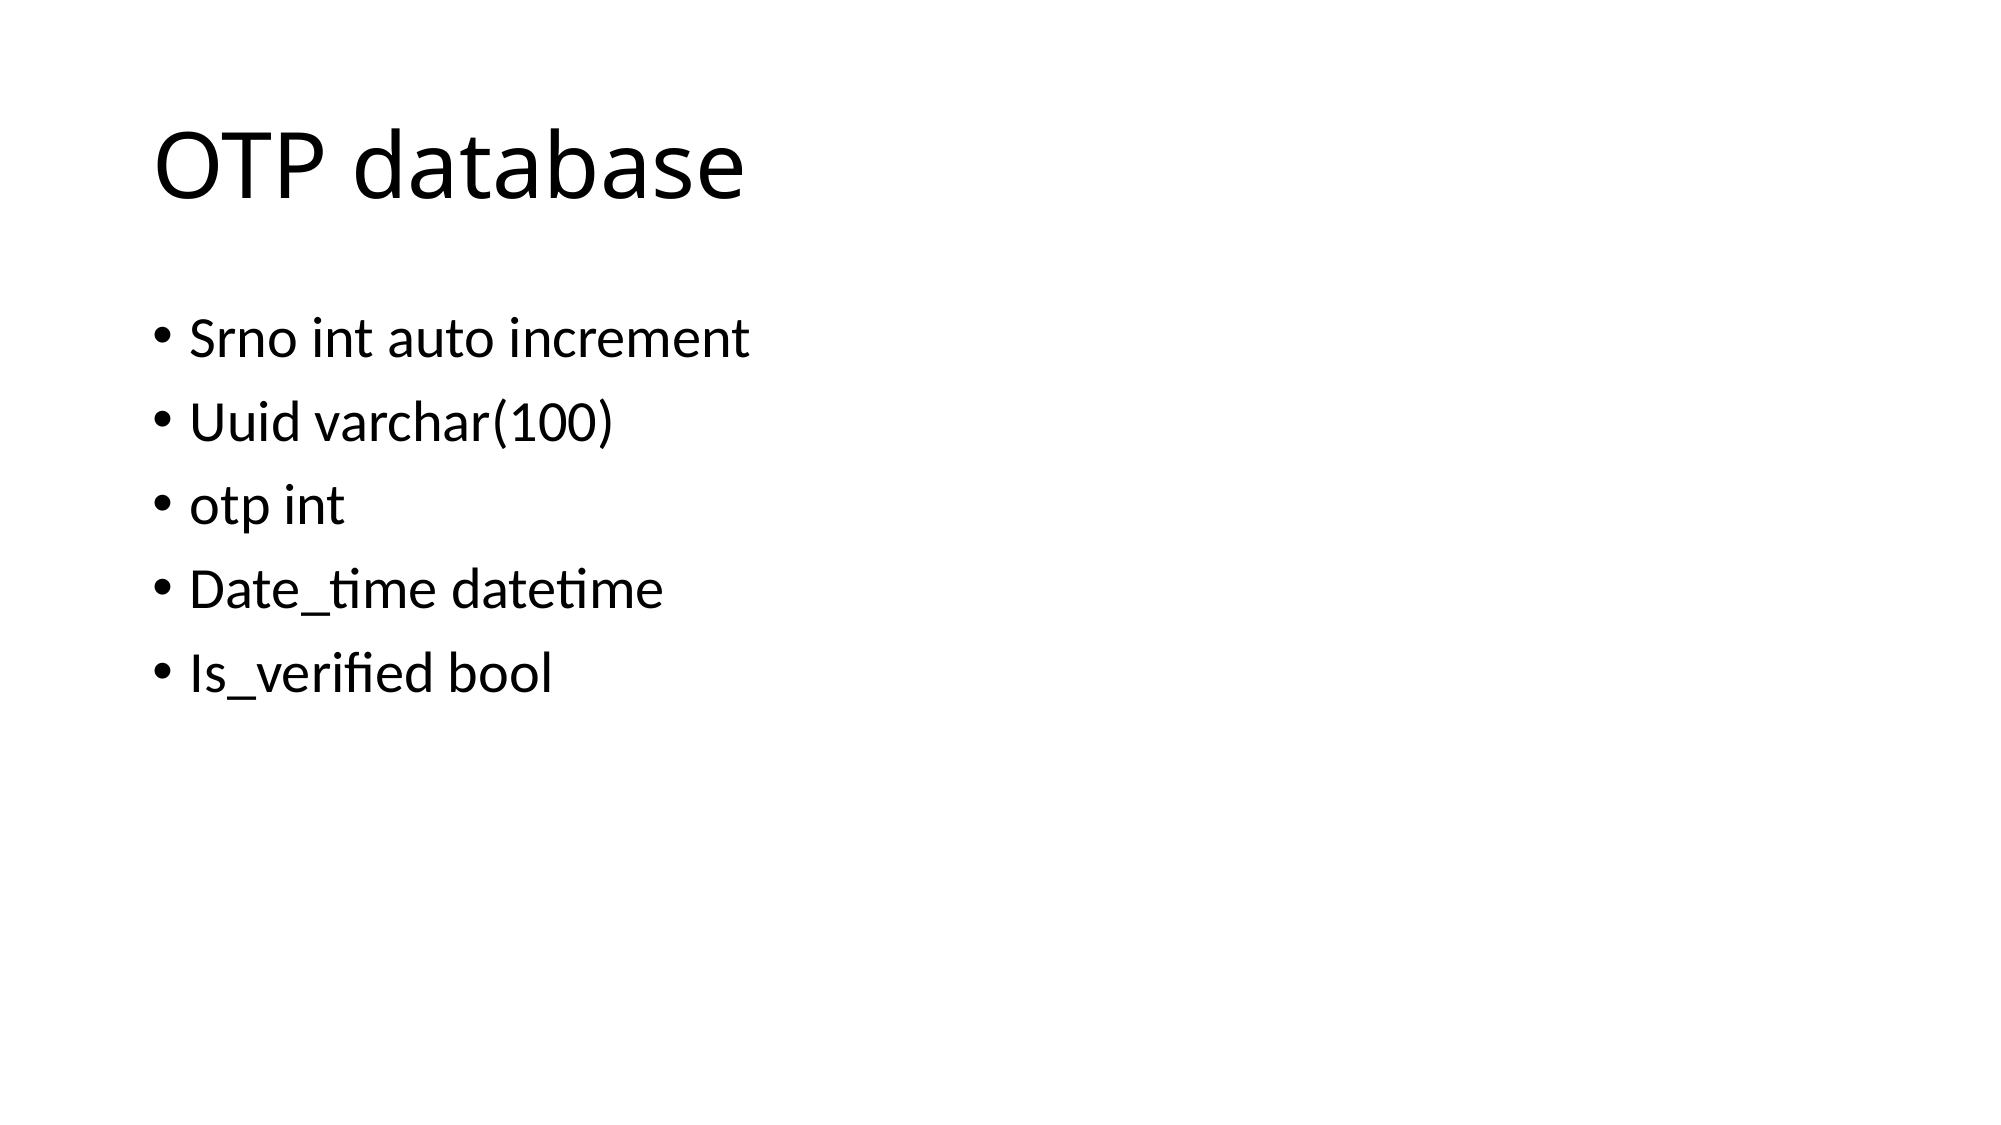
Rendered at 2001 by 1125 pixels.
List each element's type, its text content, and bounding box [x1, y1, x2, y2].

list Srno int auto increment Uuid varchar(100) otp int Date_time datetime Is_verified bool [137, 299, 1863, 1014]
title OTP database [137, 59, 1863, 278]
